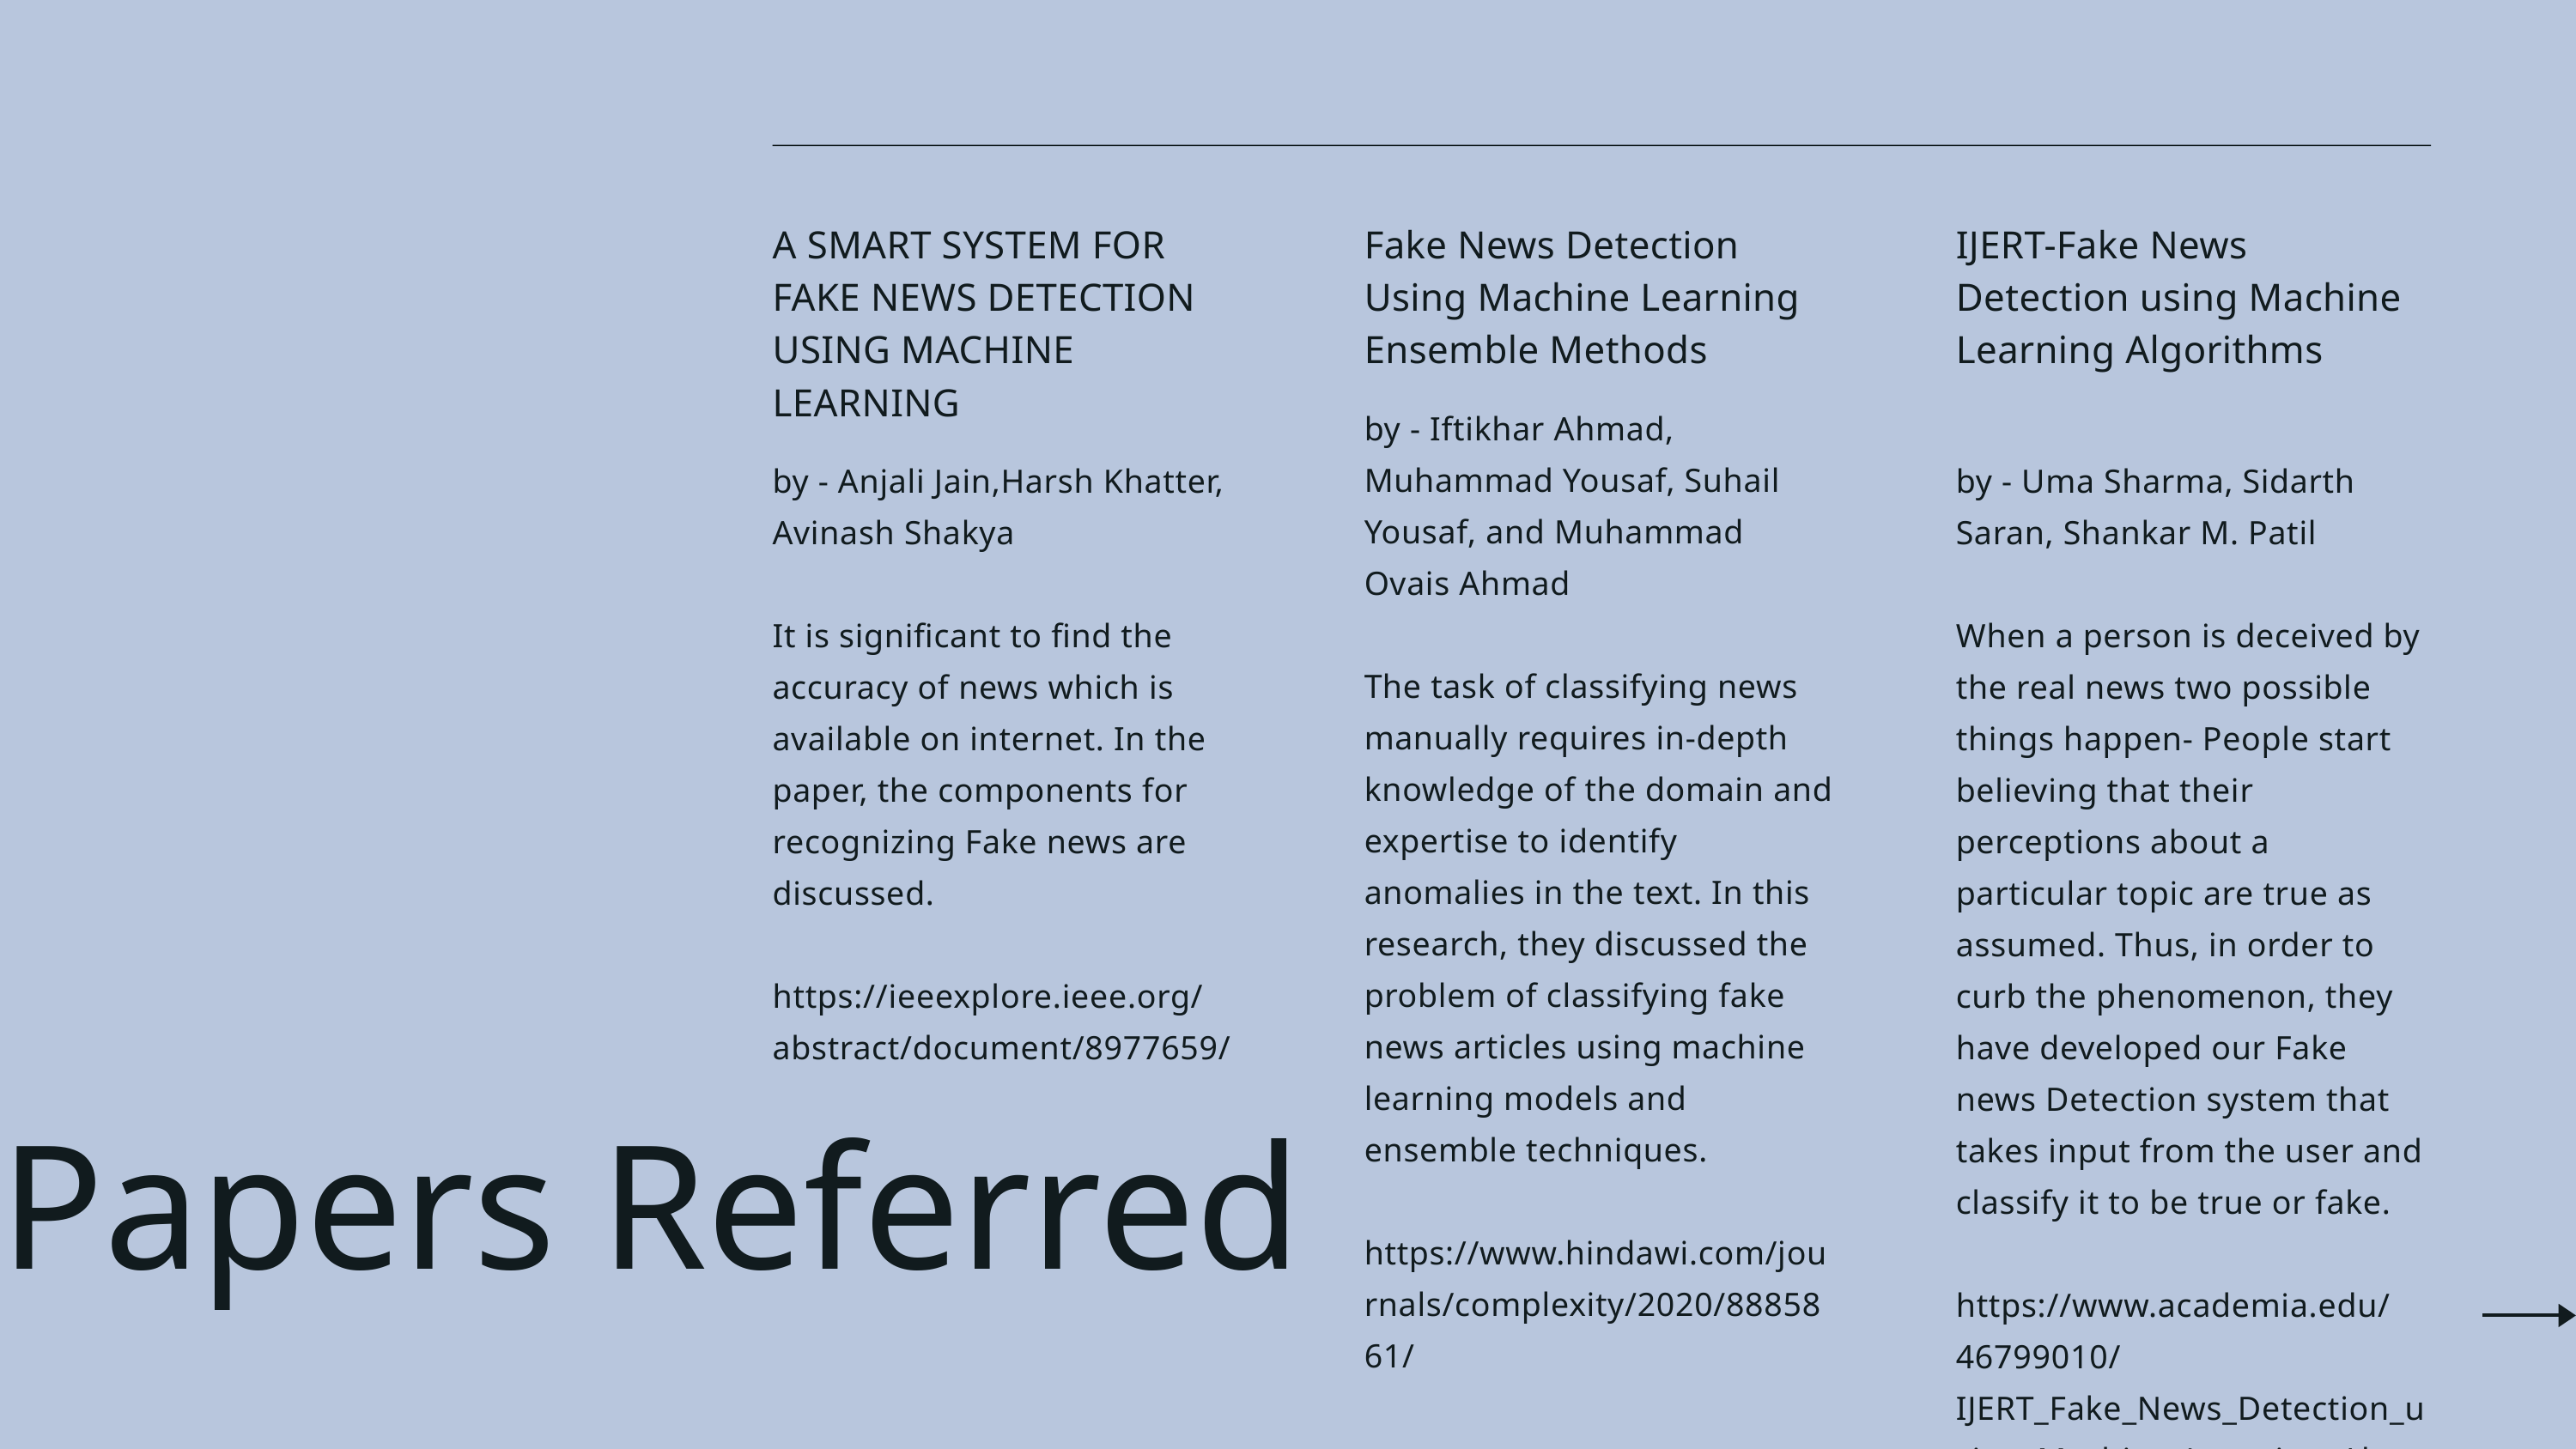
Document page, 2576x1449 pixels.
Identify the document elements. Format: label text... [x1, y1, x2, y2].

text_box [1364, 217, 1840, 1429]
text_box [772, 217, 1249, 1086]
text_box Papers Referred [0, 1097, 1359, 1304]
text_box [1955, 217, 2432, 1449]
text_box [2482, 1303, 2576, 1328]
